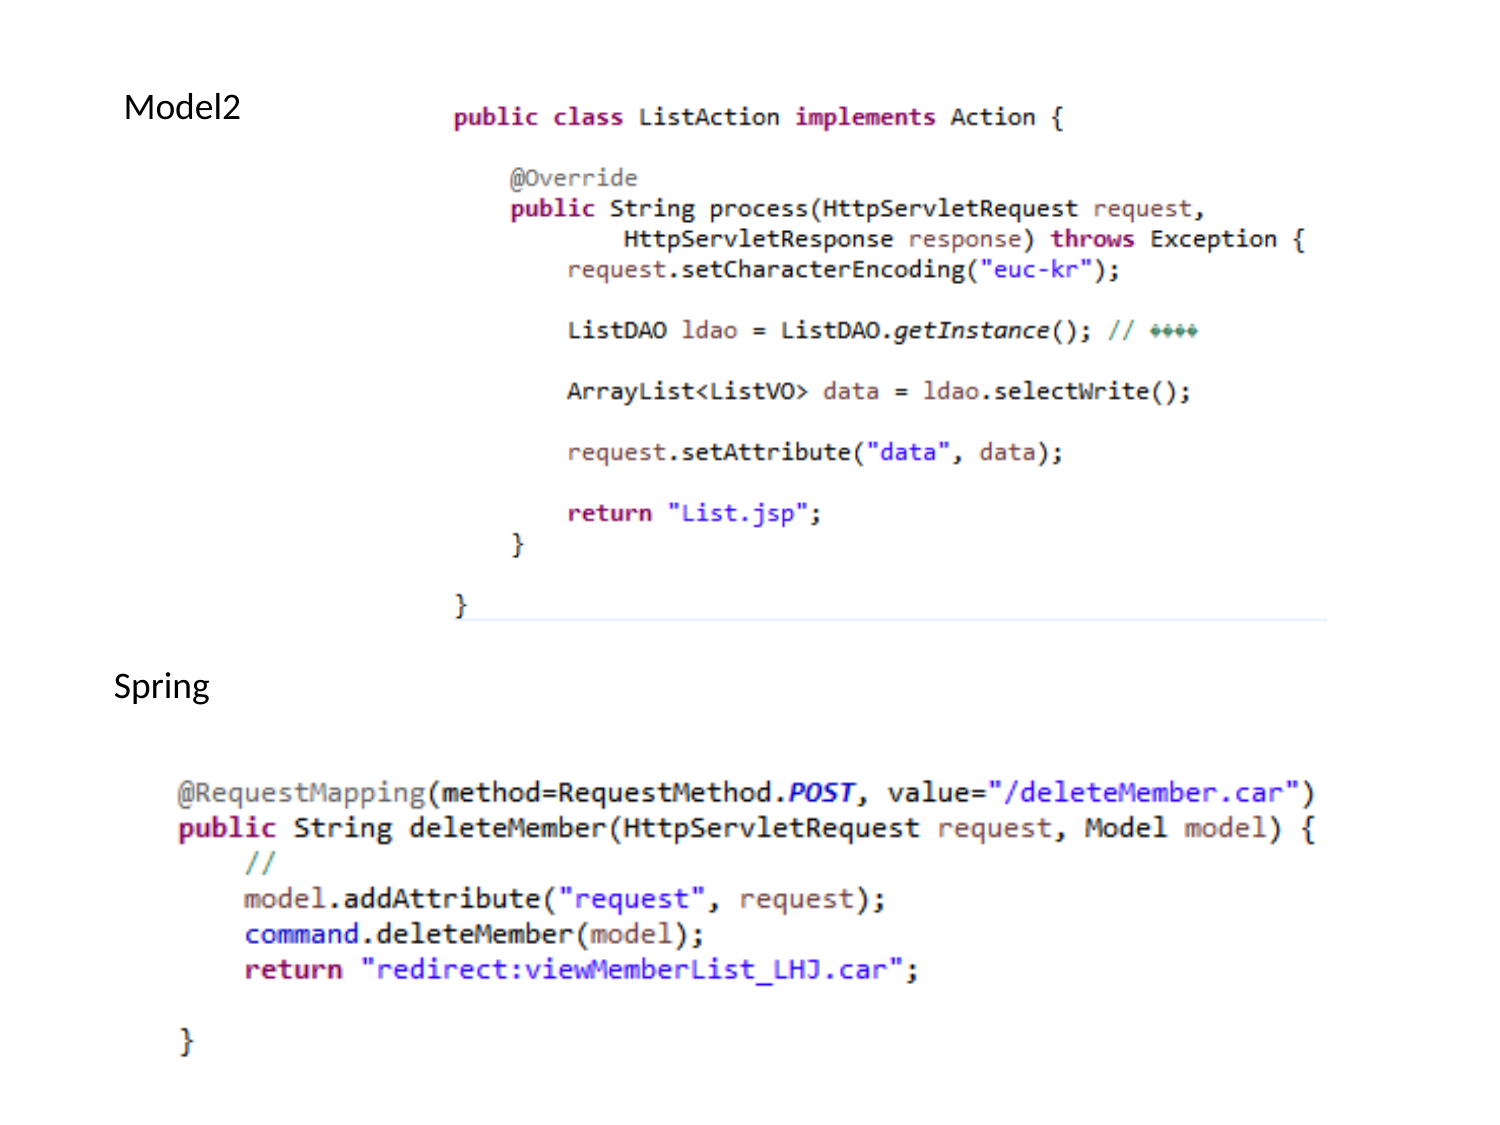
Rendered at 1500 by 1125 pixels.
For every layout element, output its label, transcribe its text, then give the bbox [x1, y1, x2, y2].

text_box Spring [99, 653, 225, 714]
picture [141, 767, 1341, 1076]
picture [449, 95, 1327, 622]
text_box Model2 [108, 74, 257, 135]
